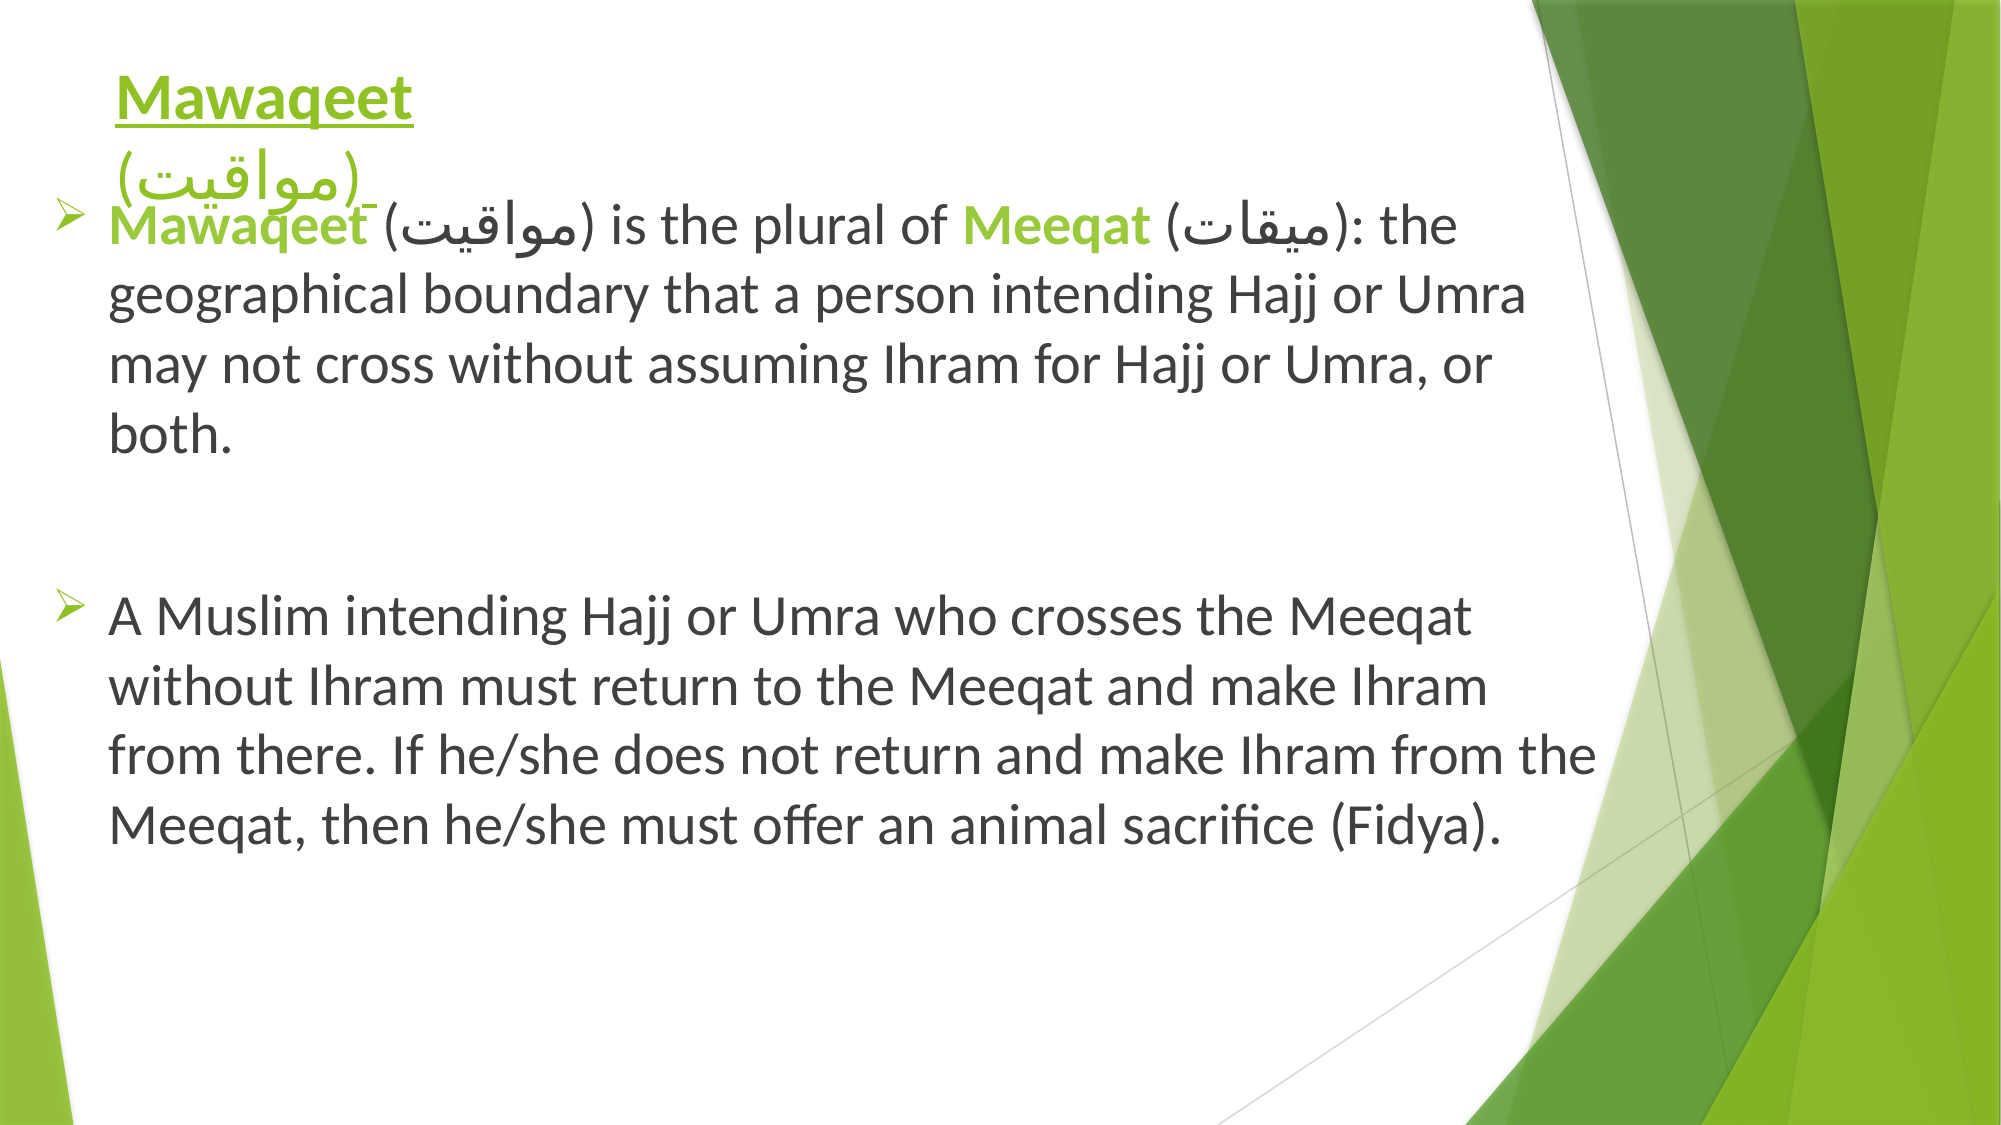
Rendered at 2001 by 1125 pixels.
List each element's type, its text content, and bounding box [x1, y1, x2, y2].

title Mawaqeet (مواقيت) [100, 45, 653, 148]
list Mawaqeet (مواقيت) is the plural of Meeqat (ميقات): the geographical boundary that a person intending Hajj or Umra may not cross without assuming Ihram for Hajj or Umra, or both. A Muslim intending Hajj or Umra who crosses the Meeqat without Ihram must return to the Meeqat and make Ihram from there. If he/she does not return and make Ihram from the Meeqat, then he/she must offer an animal sacrifice (Fidya). [37, 178, 1629, 1022]
